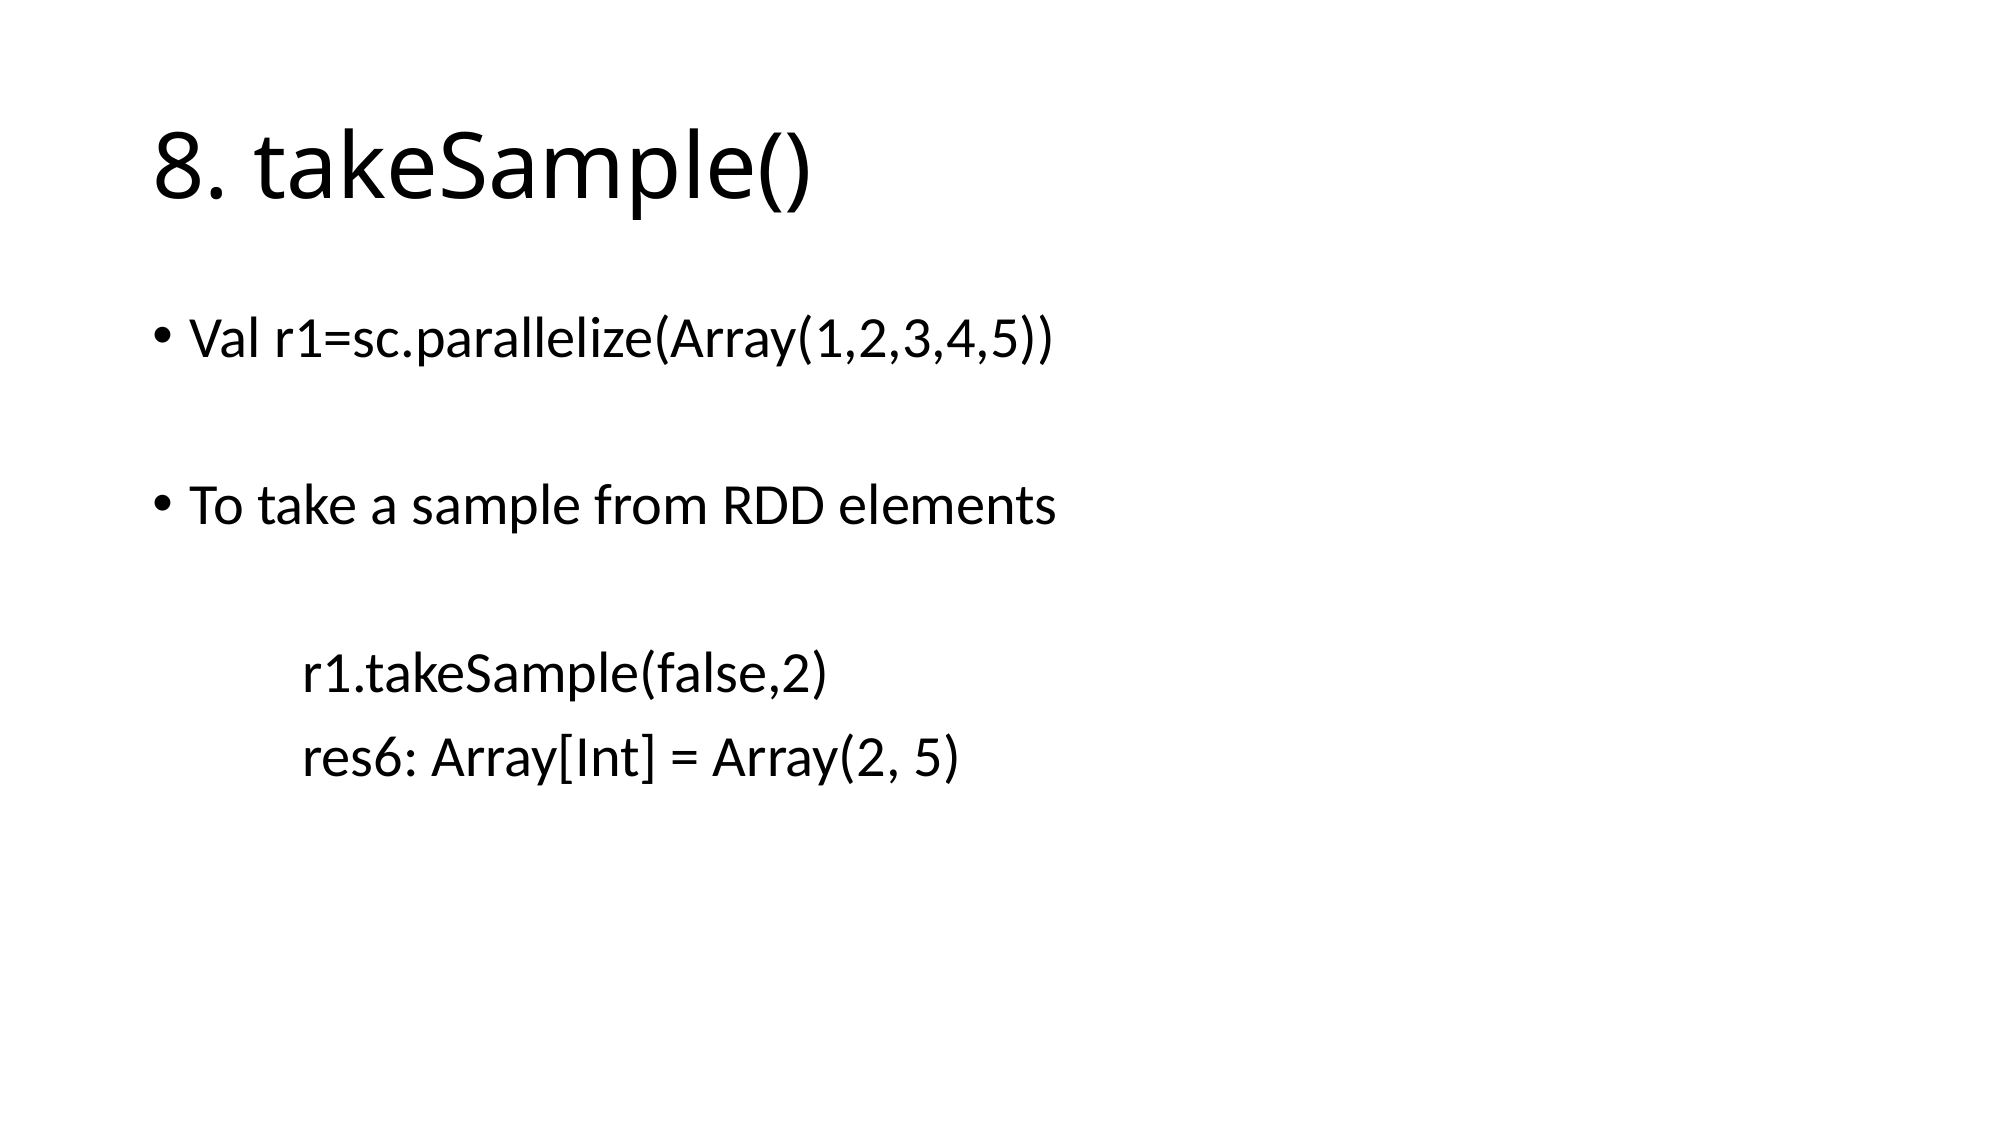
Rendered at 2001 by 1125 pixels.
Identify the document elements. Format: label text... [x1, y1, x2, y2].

list Val r1=sc.parallelize(Array(1,2,3,4,5)) To take a sample from RDD elements r1.takeSample(false,2) res6: Array[Int] = Array(2, 5) [137, 299, 1863, 1014]
title 8. takeSample() [137, 59, 1863, 278]
